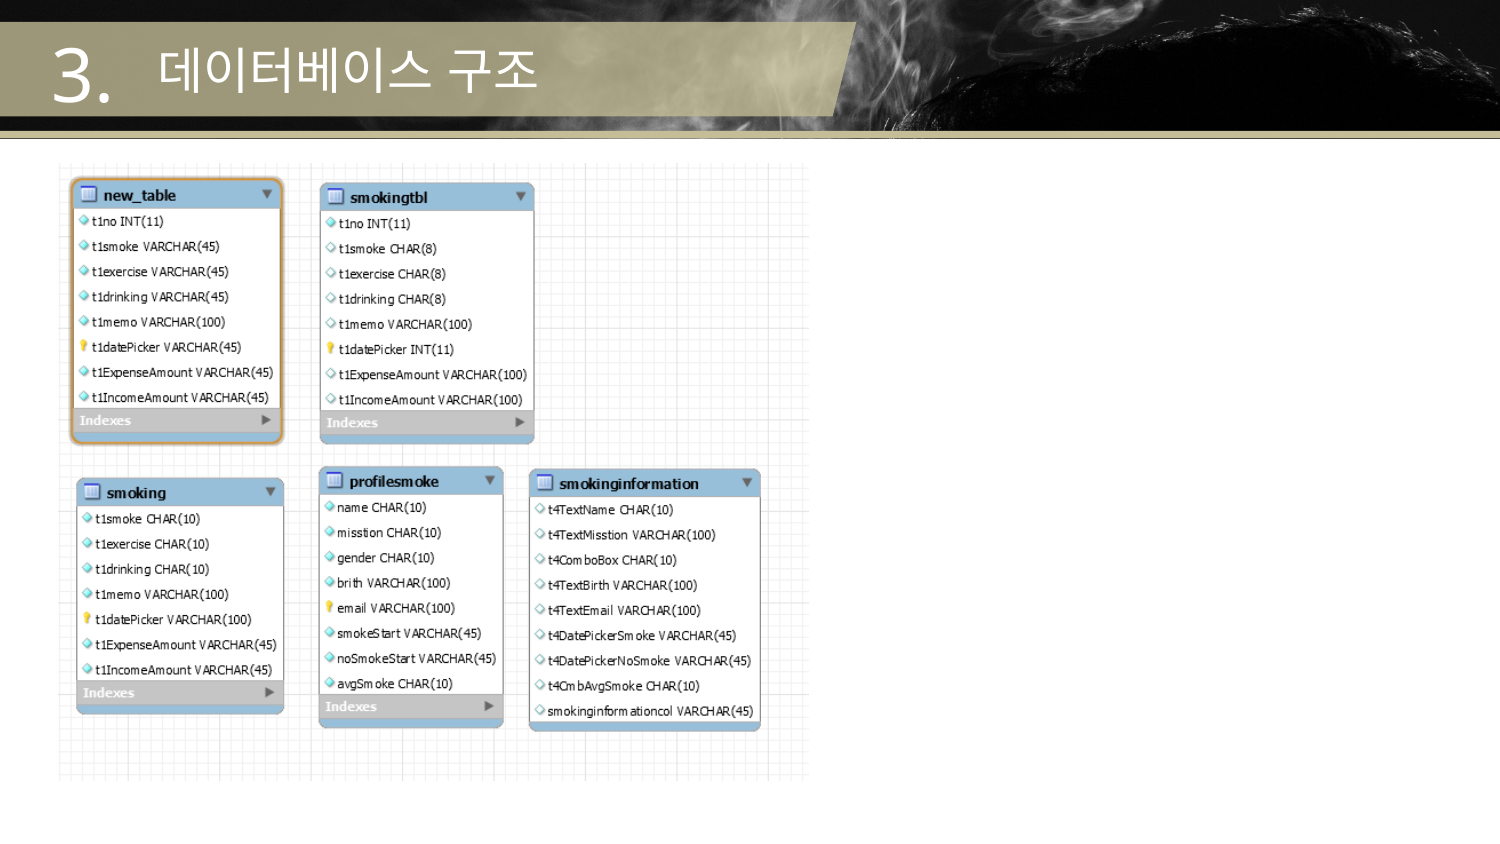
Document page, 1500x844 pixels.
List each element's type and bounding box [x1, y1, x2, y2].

picture [58, 163, 809, 781]
picture [0, 0, 1500, 139]
